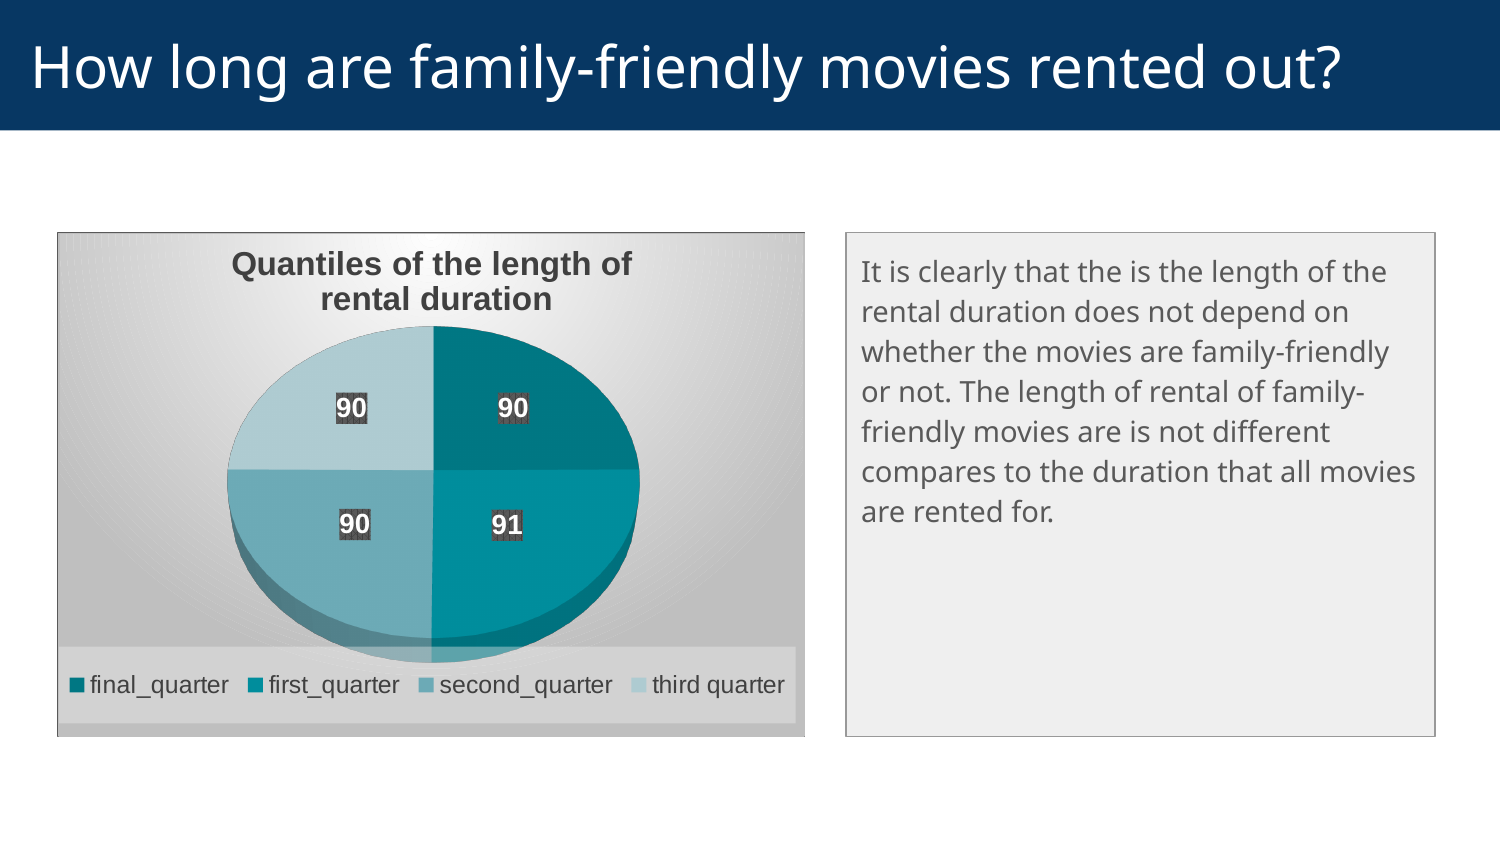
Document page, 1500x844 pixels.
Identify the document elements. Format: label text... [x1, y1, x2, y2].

chart [57, 232, 805, 737]
title How long are family-friendly movies rented out? [0, 0, 1500, 131]
list It is clearly that the is the length of the rental duration does not depend on whether the movies are family-friendly or not. The length of rental of family-friendly movies are is not different compares to the duration that all movies are rented for. [846, 232, 1436, 737]
